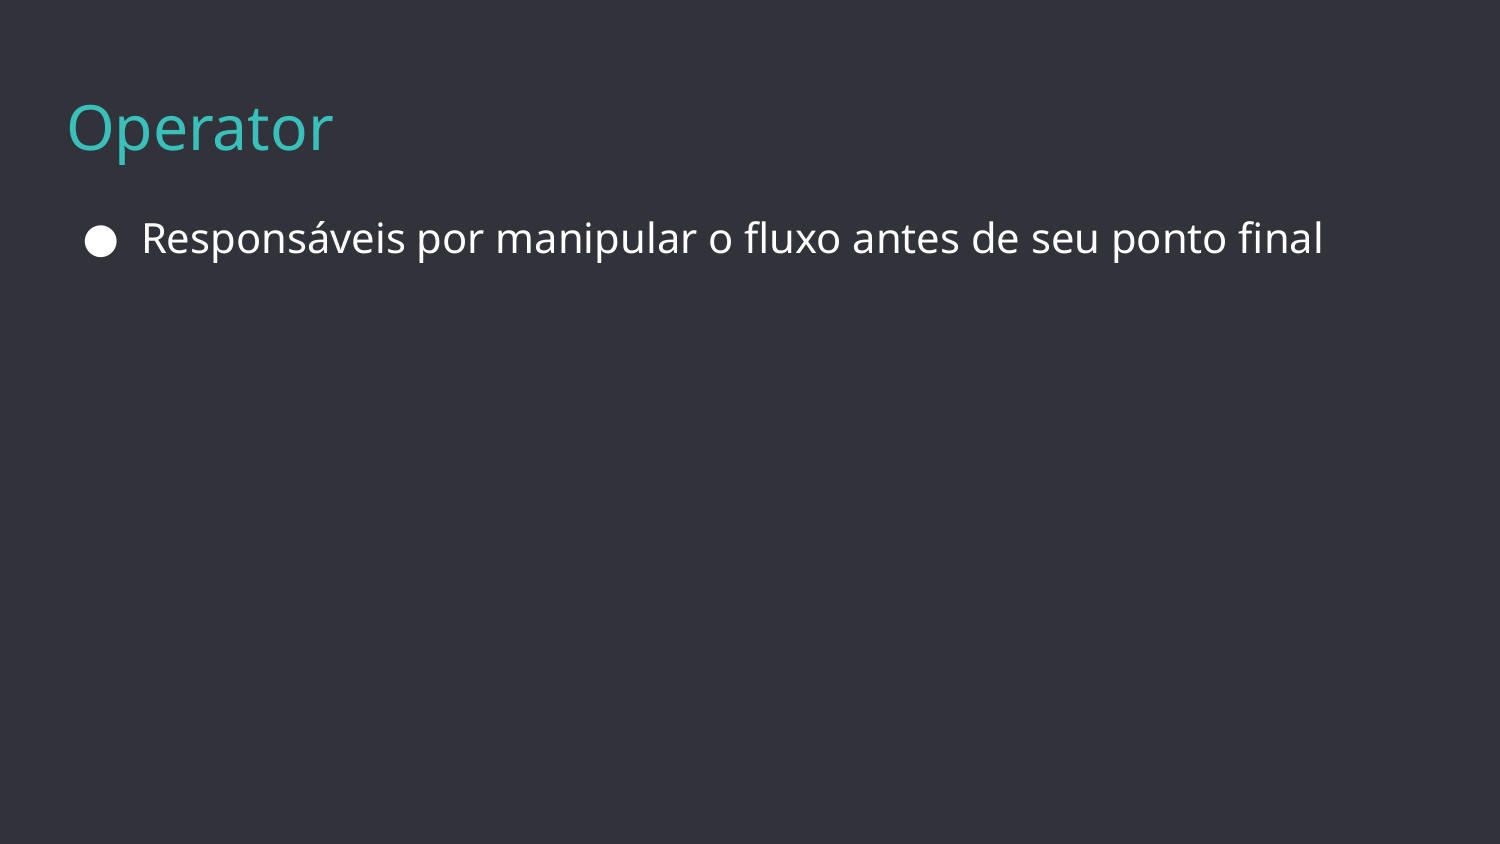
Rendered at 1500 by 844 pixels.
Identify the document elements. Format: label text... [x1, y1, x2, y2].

title Operator [51, 72, 1449, 167]
list Responsáveis por manipular o fluxo antes de seu ponto final [51, 189, 1449, 750]
